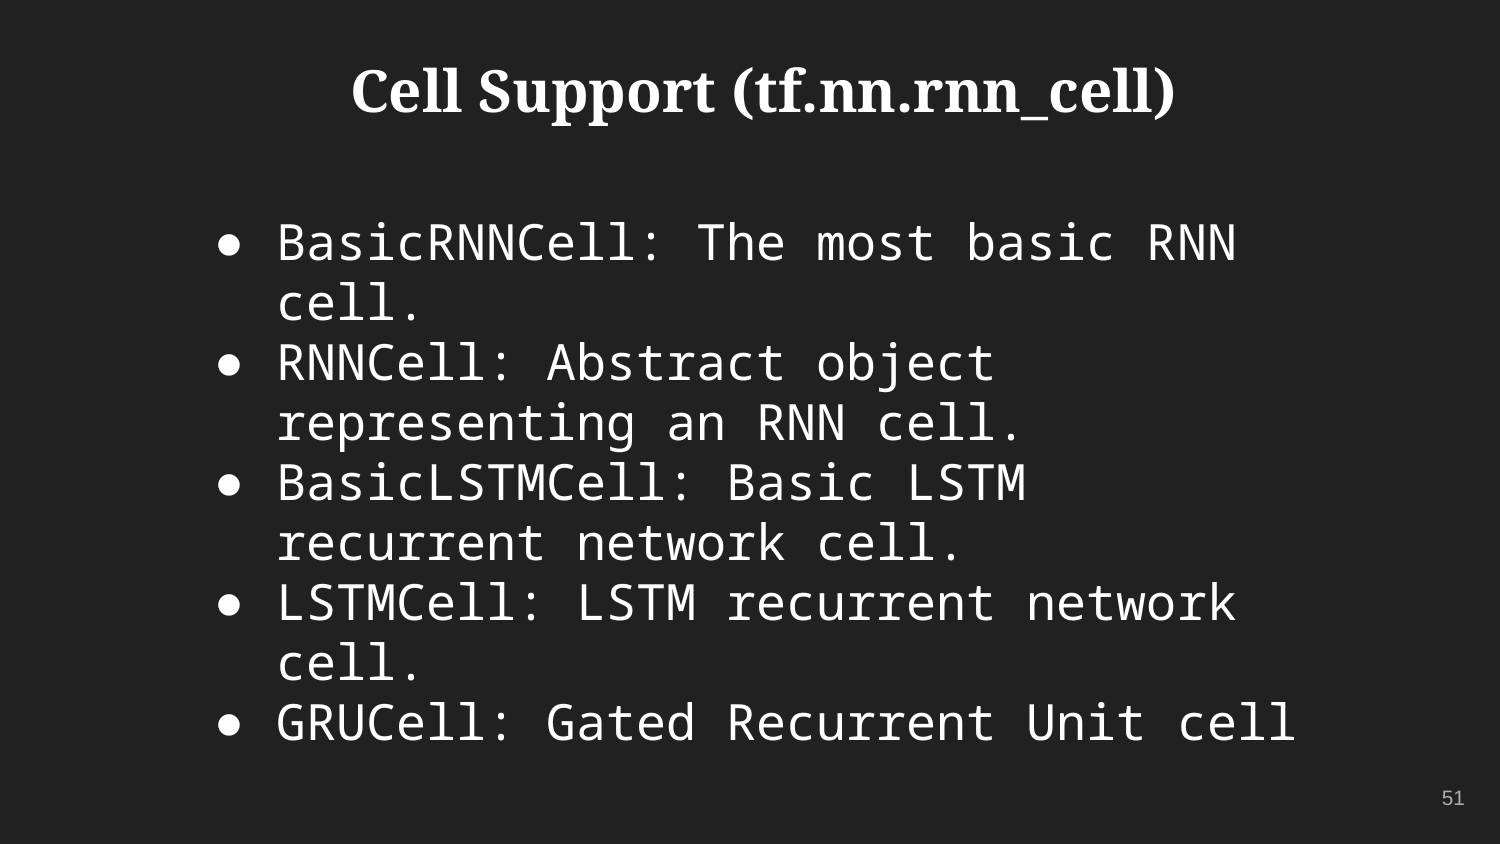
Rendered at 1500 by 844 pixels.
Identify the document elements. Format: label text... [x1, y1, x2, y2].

text_box BasicRNNCell: The most basic RNN cell. RNNCell: Abstract object representing an RNN cell. BasicLSTMCell: Basic LSTM recurrent network cell. LSTMCell: LSTM recurrent network cell. GRUCell: Gated Recurrent Unit cell [186, 195, 1341, 718]
slide_number ‹#› [1389, 764, 1480, 830]
title Cell Support (tf.nn.rnn_cell) [99, 38, 1428, 164]
